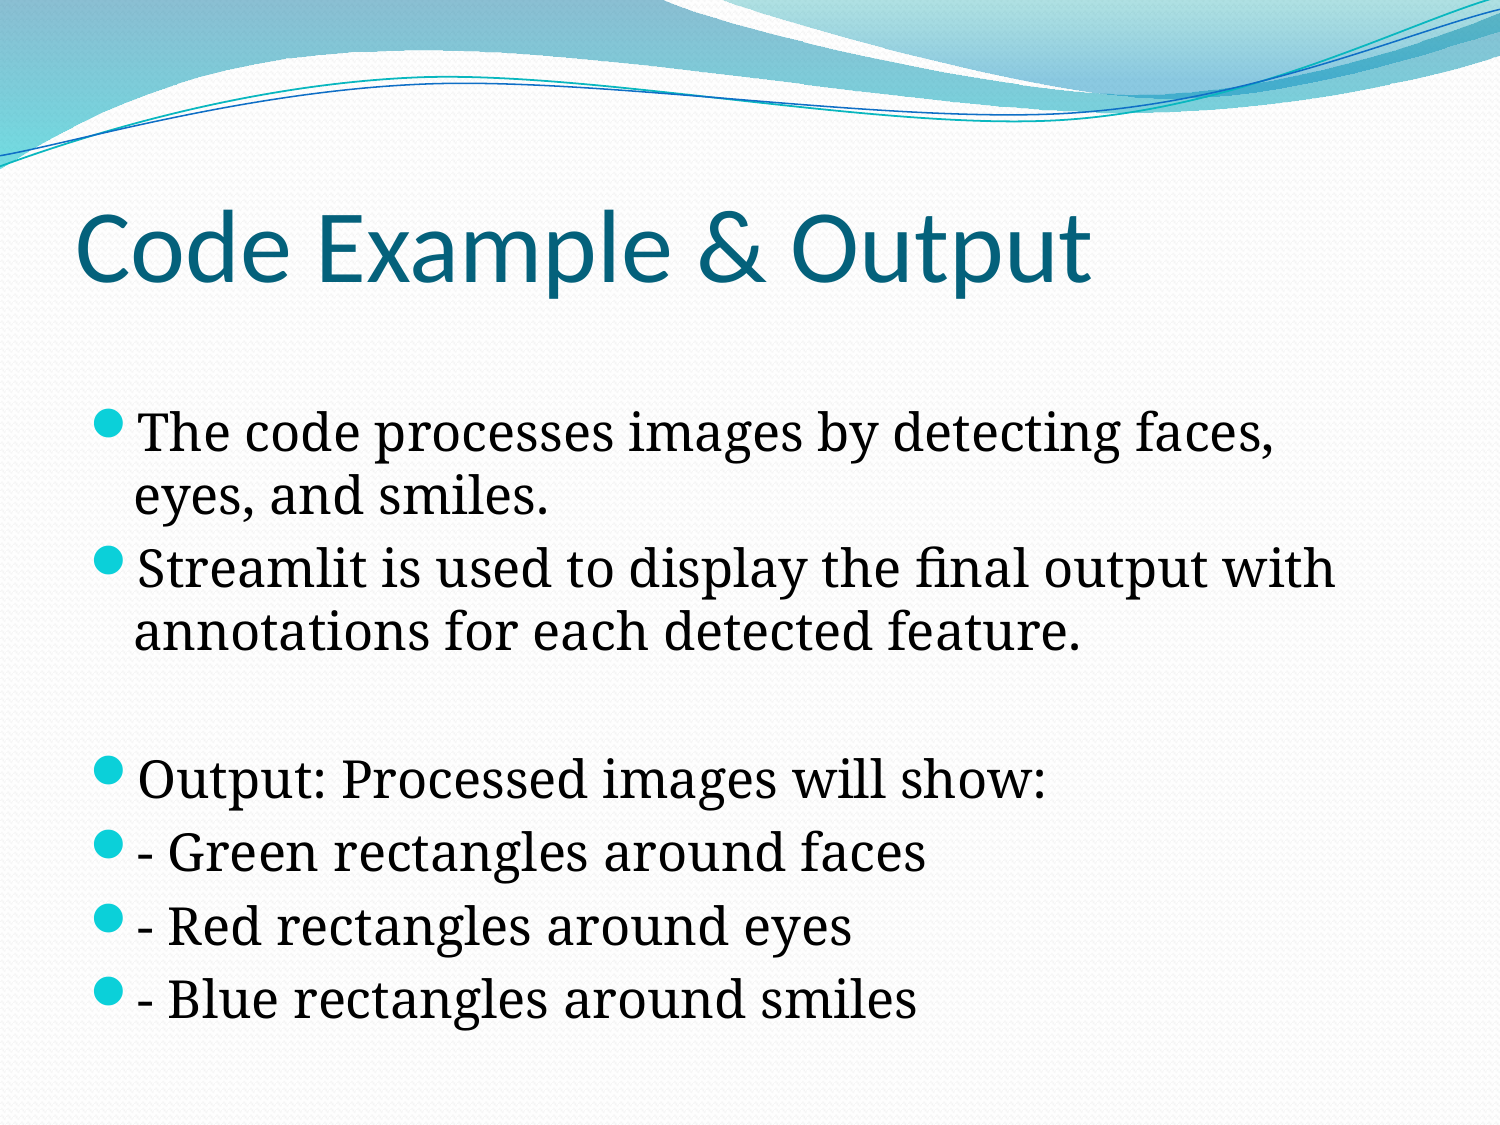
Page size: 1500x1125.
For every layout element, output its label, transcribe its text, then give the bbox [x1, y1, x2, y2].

list The code processes images by detecting faces, eyes, and smiles. Streamlit is used to display the final output with annotations for each detected feature. Output: Processed images will show: - Green rectangles around faces - Red rectangles around eyes - Blue rectangles around smiles [75, 317, 1425, 1038]
title Code Example & Output [75, 115, 1425, 303]
